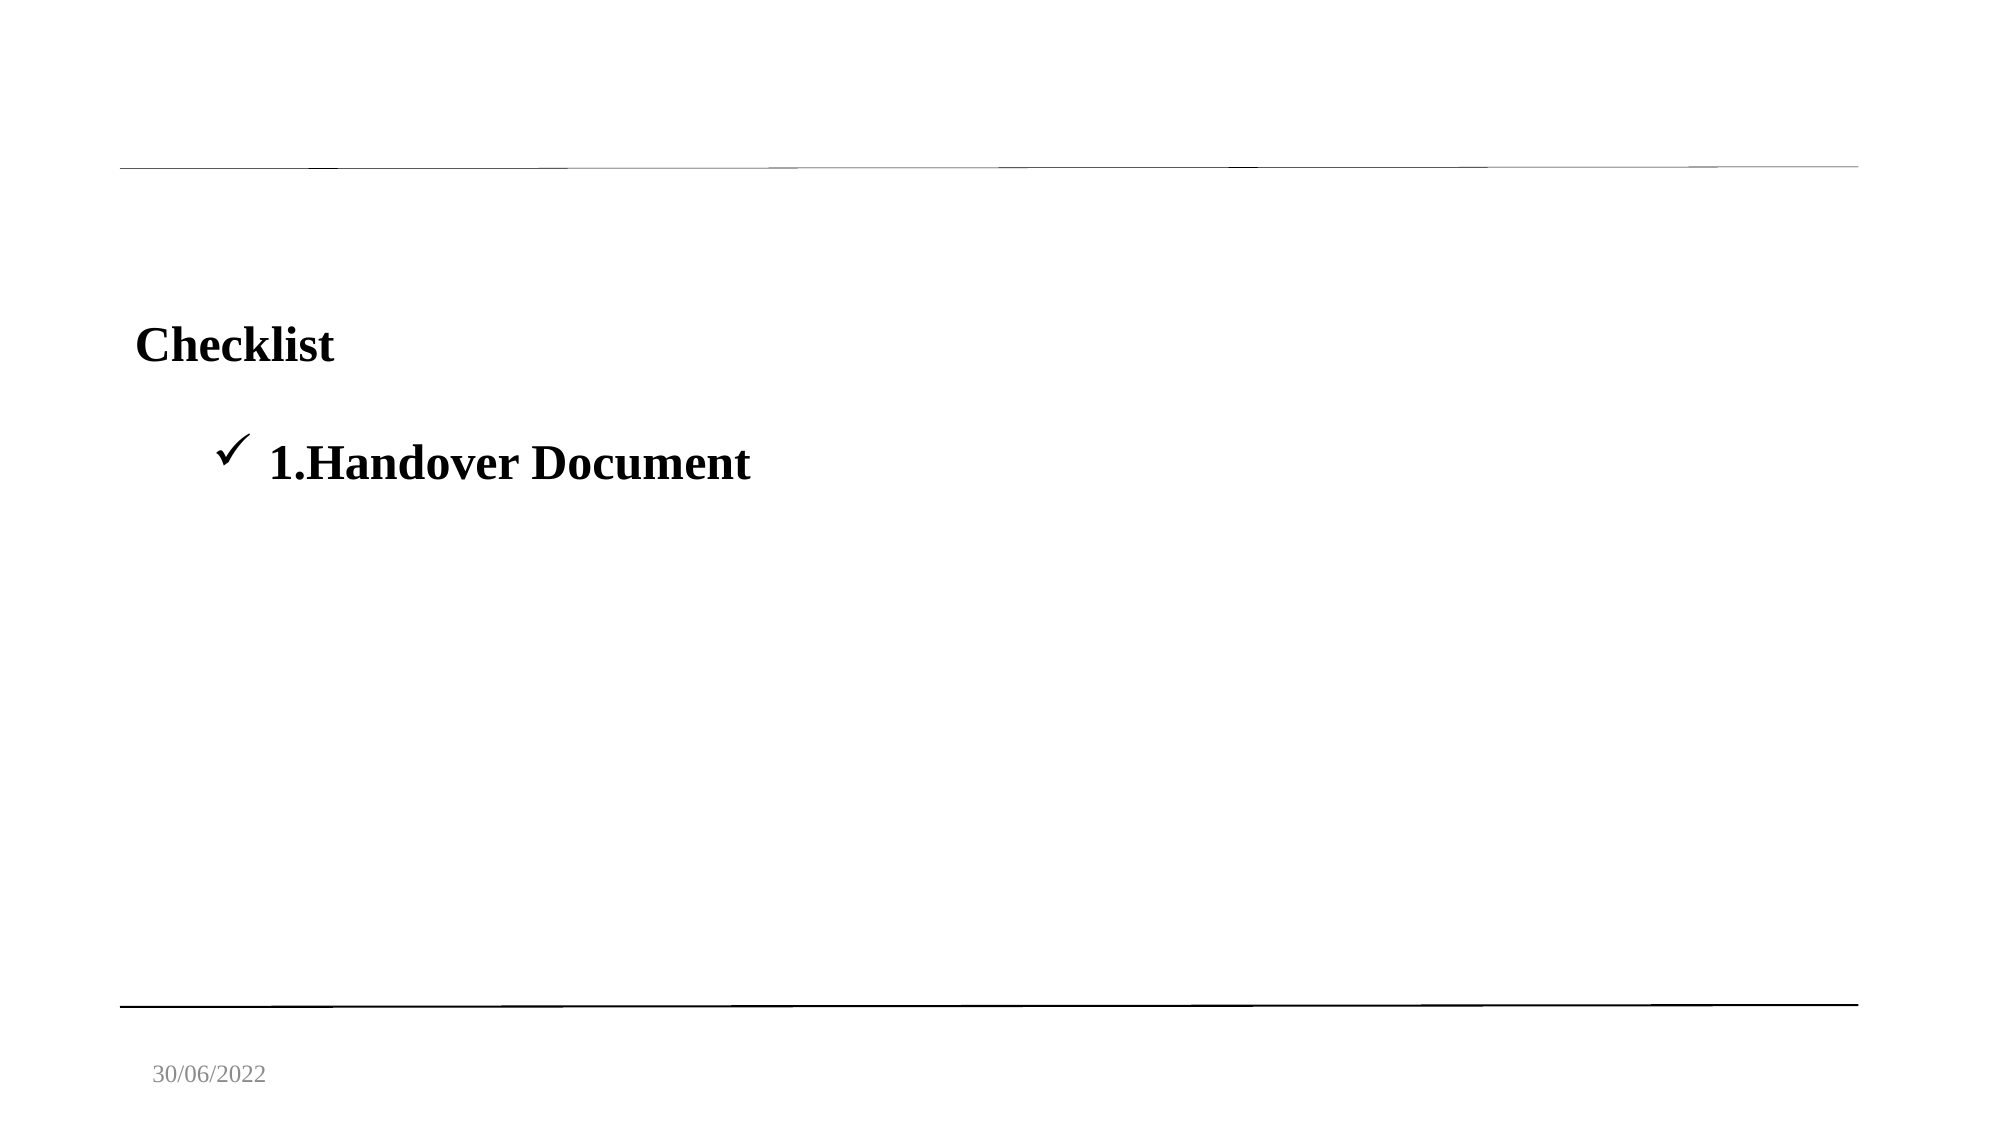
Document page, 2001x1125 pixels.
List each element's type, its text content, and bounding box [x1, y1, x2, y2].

subtitle 1.Handover Document [197, 429, 1694, 563]
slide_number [137, 1042, 588, 1103]
title Checklist [119, 184, 1409, 381]
